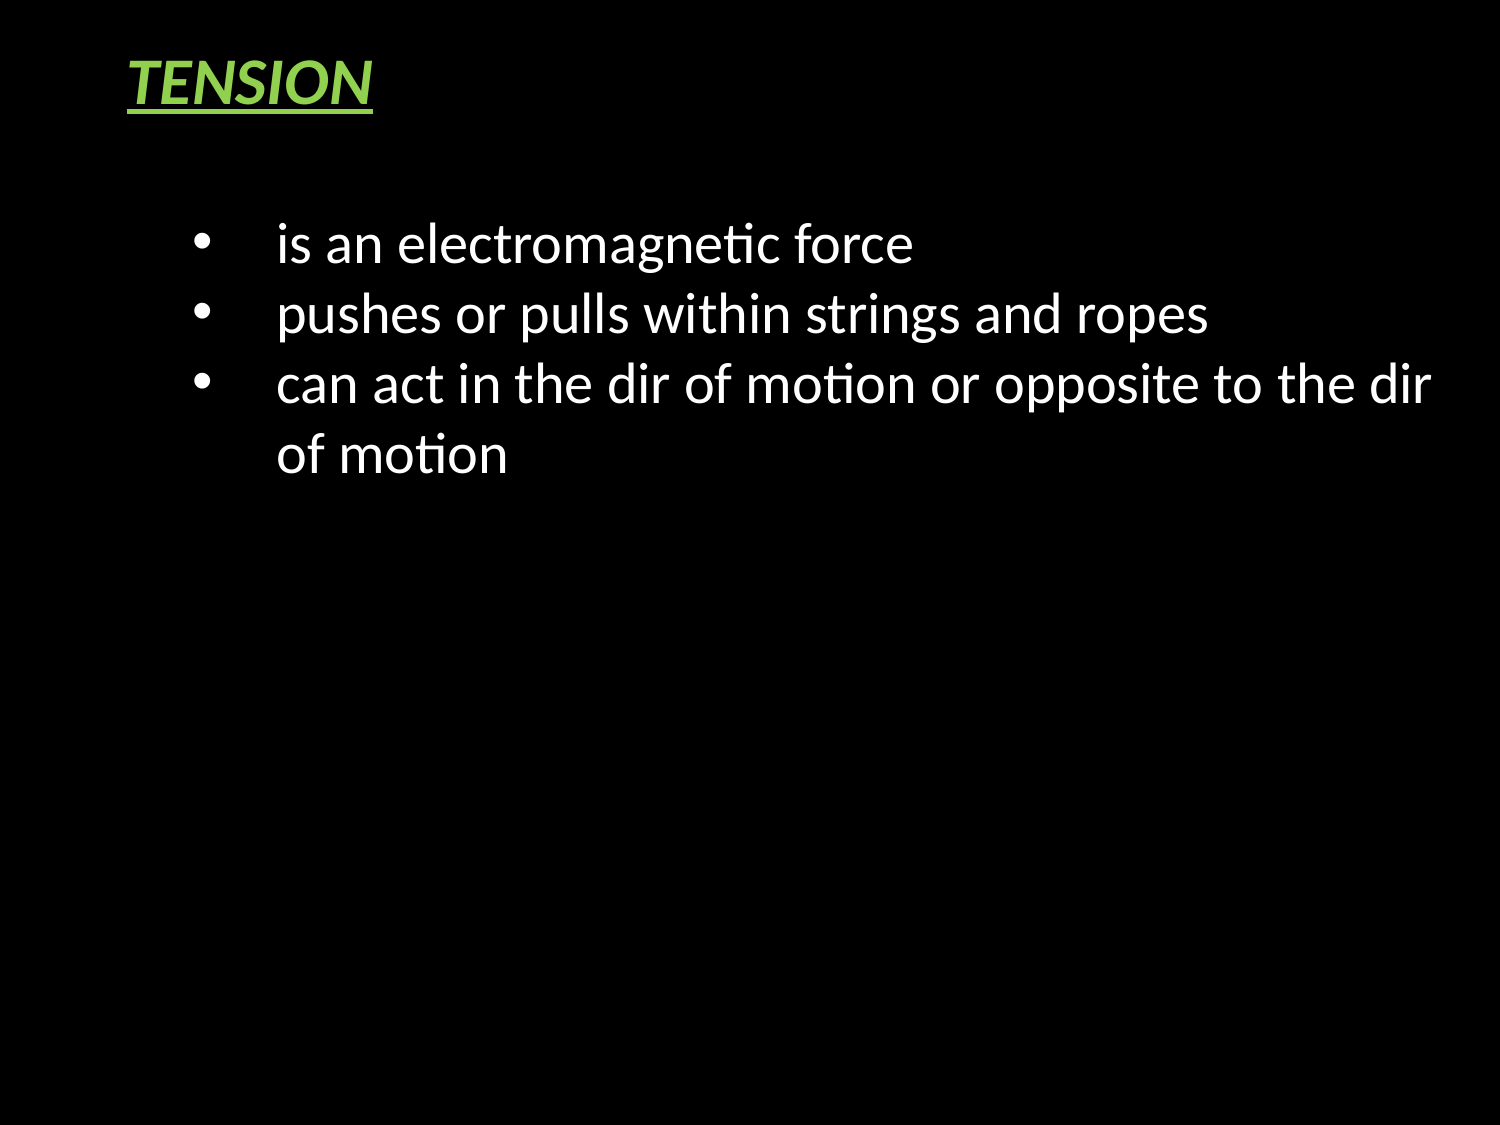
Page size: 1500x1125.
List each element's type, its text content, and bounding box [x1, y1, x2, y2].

text_box TENSION [112, 30, 656, 126]
text_box is an electromagnetic force pushes or pulls within strings and ropes can act in the dir of motion or opposite to the dir of motion [177, 197, 1463, 493]
